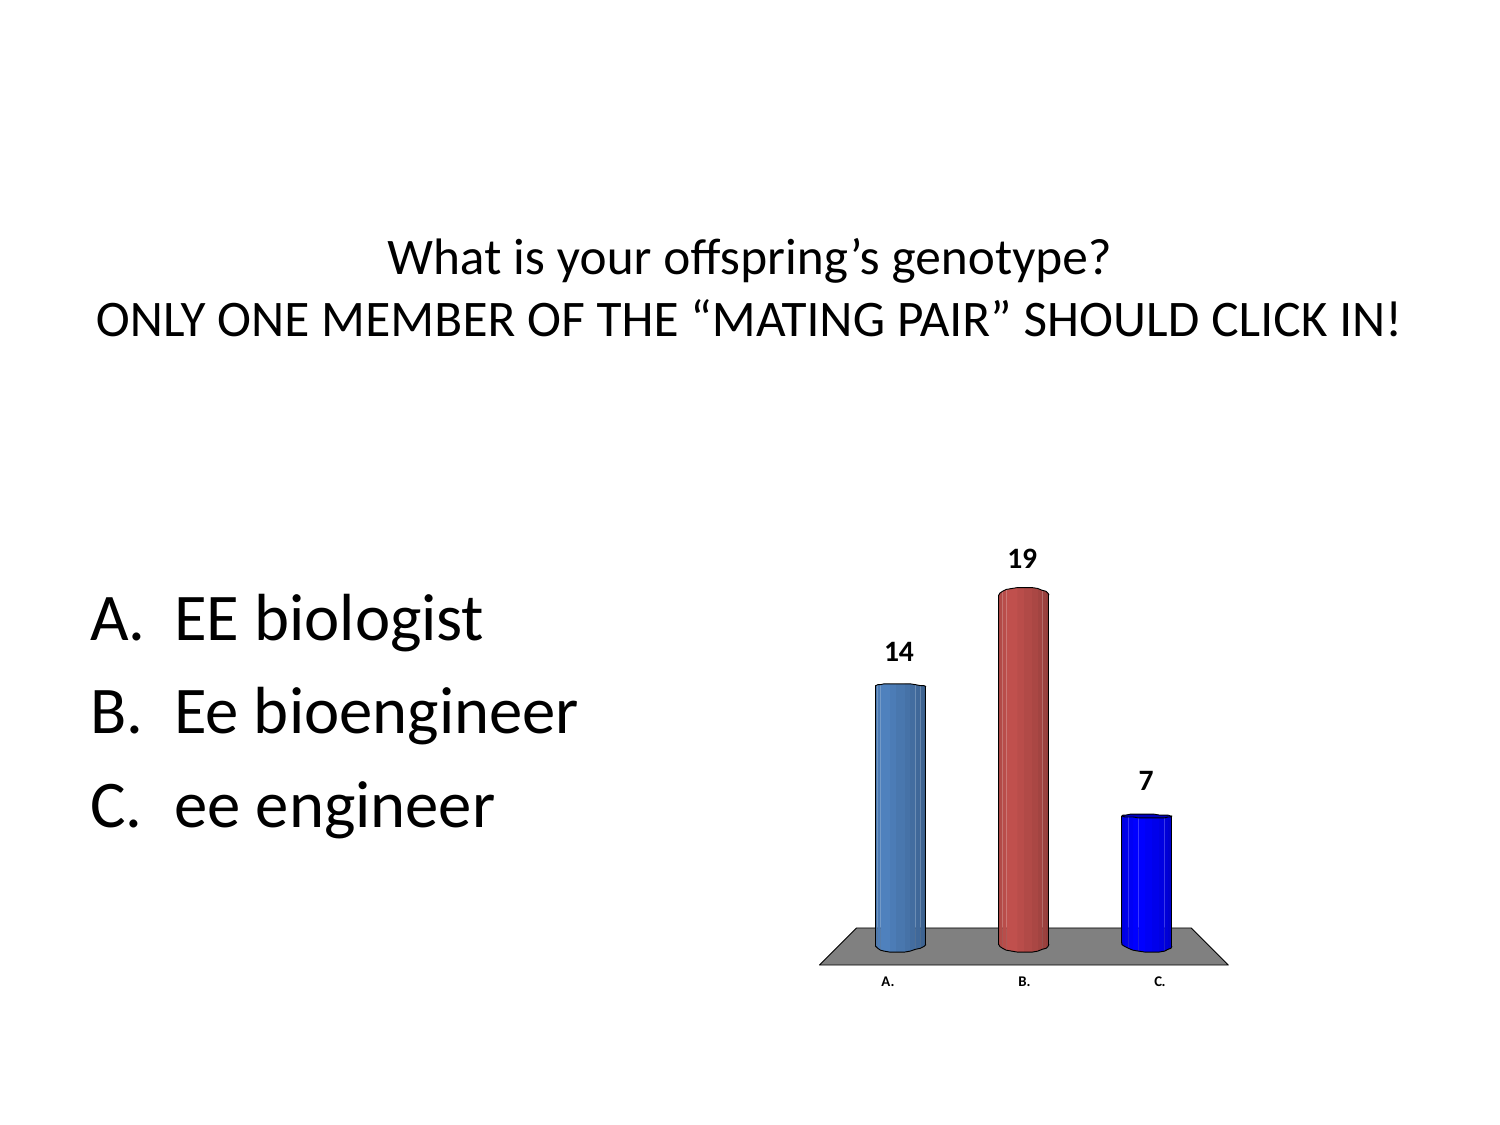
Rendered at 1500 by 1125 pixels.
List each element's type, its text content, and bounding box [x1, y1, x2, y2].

title What is your offspring’s genotype? ONLY ONE MEMBER OF THE “MATING PAIR” SHOULD CLICK IN! [75, 191, 1425, 379]
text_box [808, 516, 1253, 1018]
list EE biologist Ee bioengineer ee engineer [75, 566, 750, 919]
